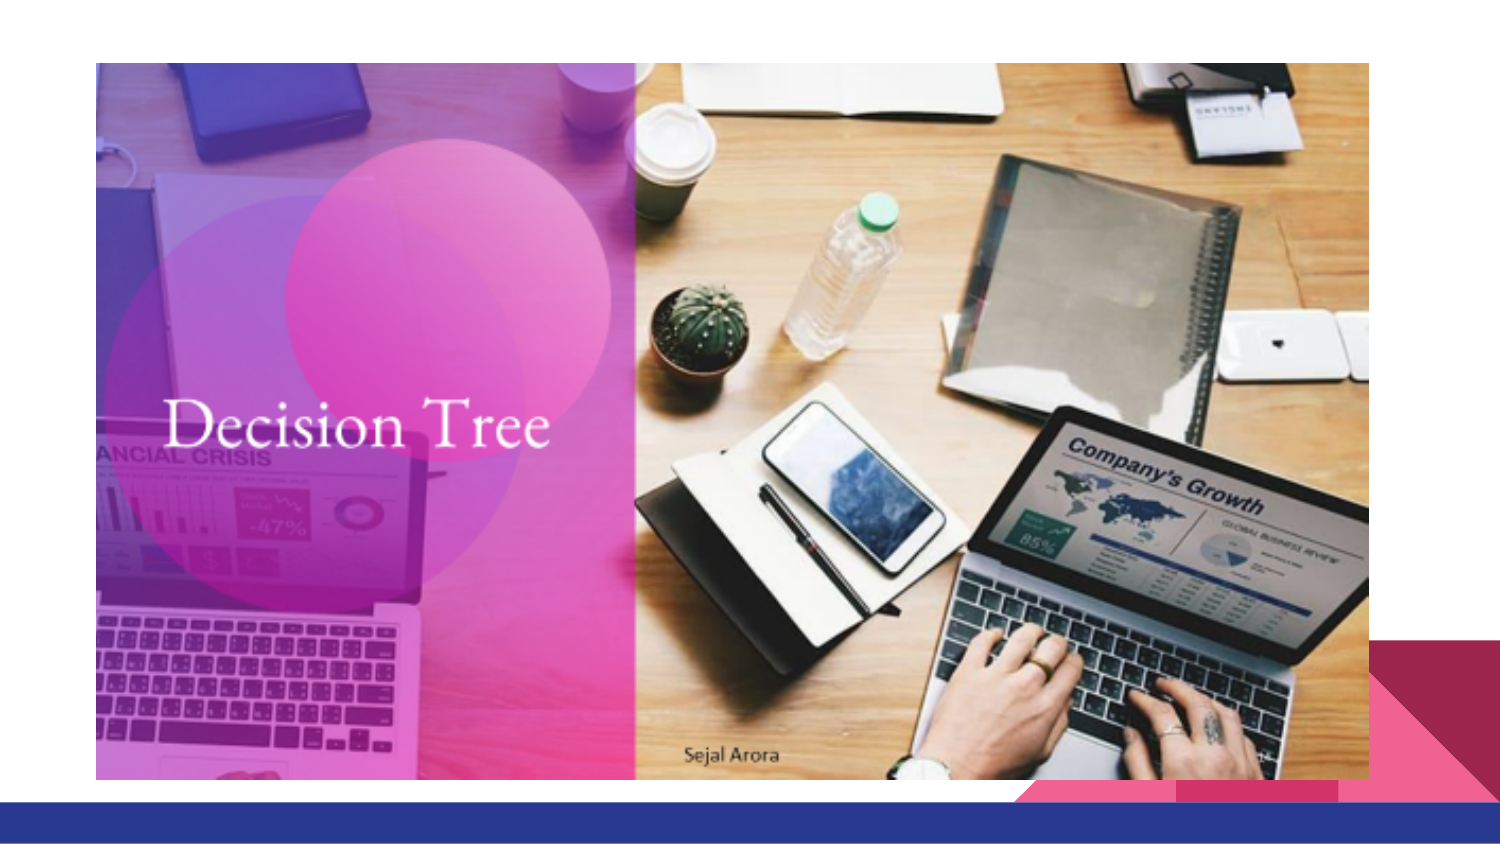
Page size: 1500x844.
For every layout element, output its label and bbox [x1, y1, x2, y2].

picture [96, 63, 1369, 781]
